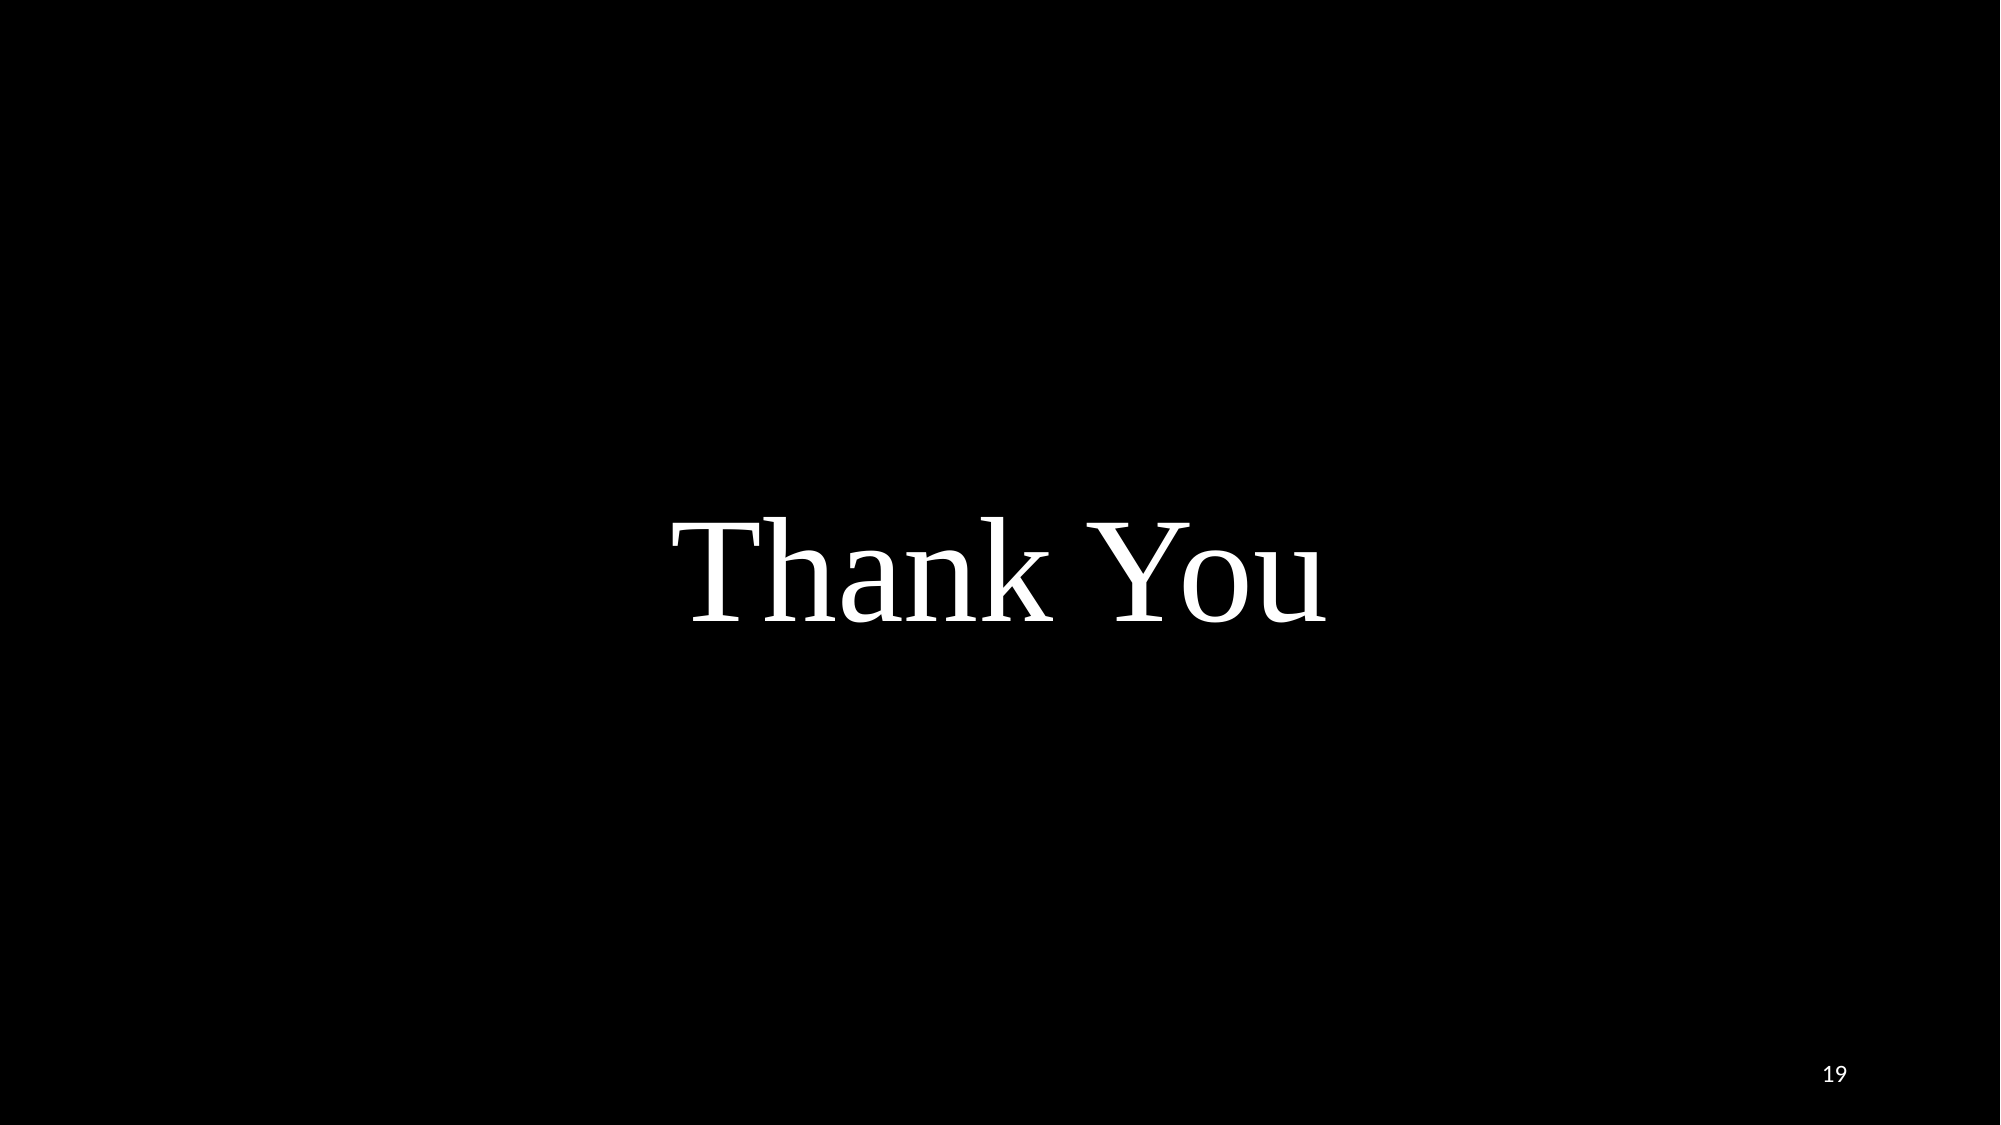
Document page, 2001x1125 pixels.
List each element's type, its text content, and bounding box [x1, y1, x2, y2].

text_box Thank You [655, 463, 1345, 659]
slide_number 19 [1412, 1042, 1863, 1103]
